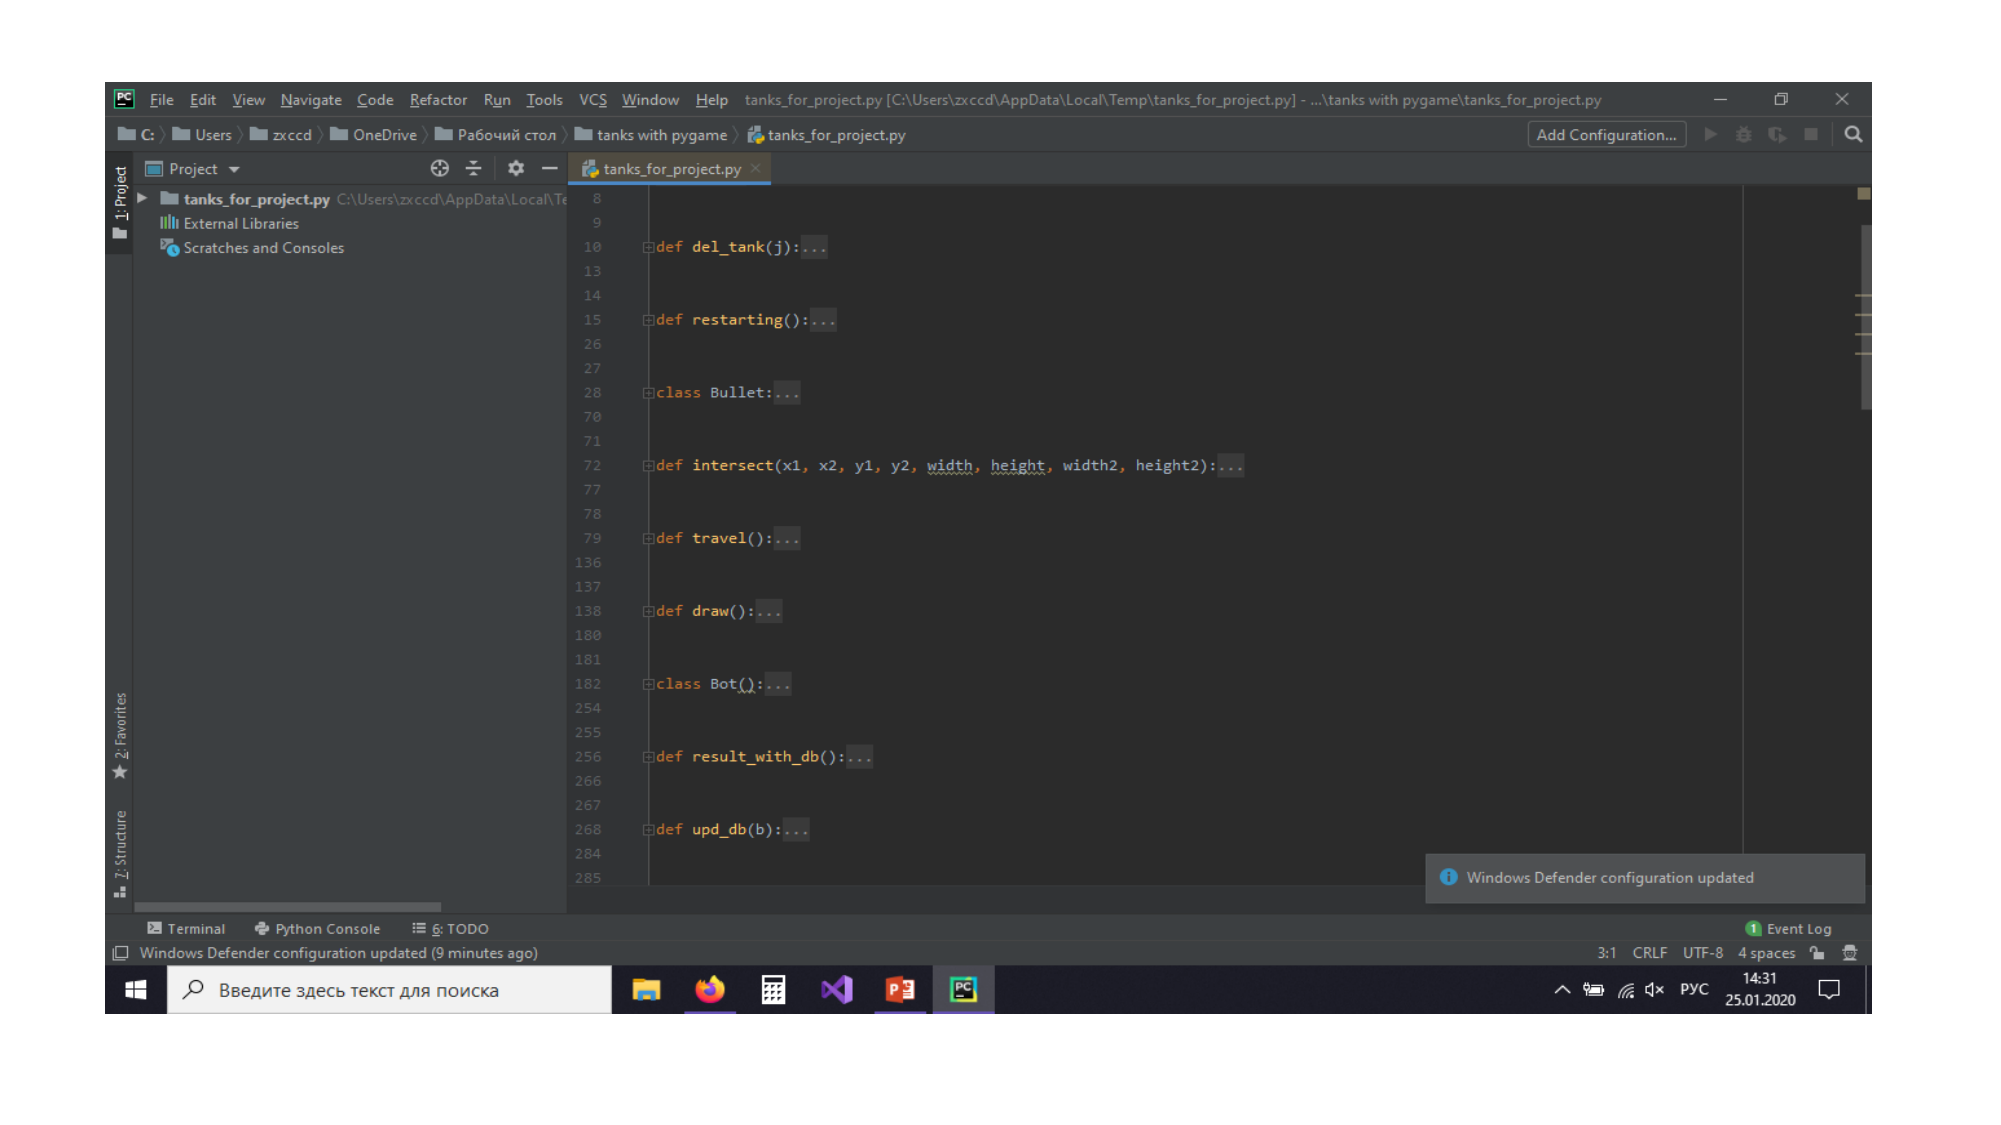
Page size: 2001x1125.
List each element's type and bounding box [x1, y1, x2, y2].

list [105, 82, 1872, 1014]
